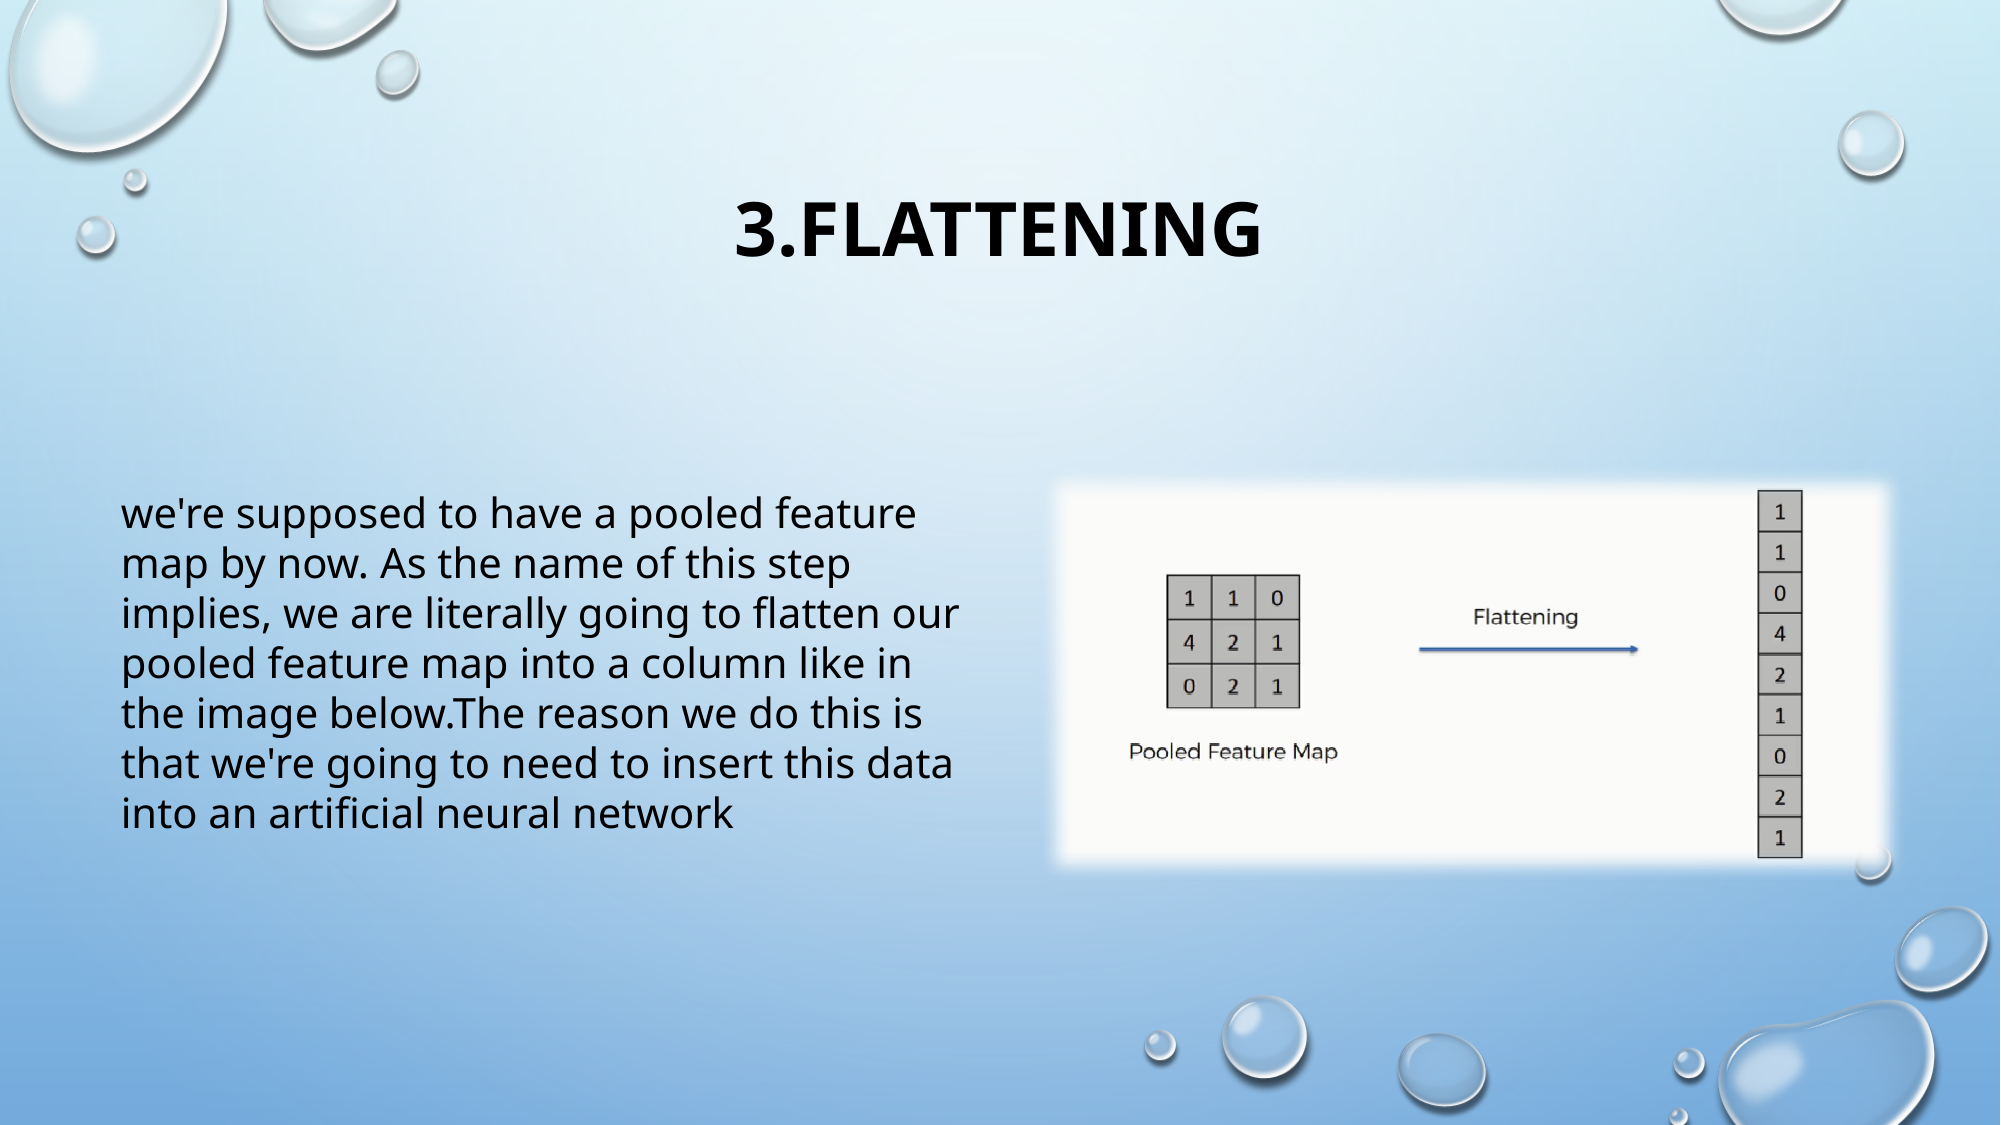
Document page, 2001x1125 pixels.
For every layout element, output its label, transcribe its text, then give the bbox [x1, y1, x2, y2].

title 3.flattening [149, 101, 1851, 364]
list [1039, 466, 1906, 881]
text_box we're supposed to have a pooled feature map by now. As the name of this step implies, we are literally going to flatten our pooled feature map into a column like in the image below.The reason we do this is that we're going to need to insert this data into an artificial neural network [106, 389, 994, 845]
picture [0, 0, 2000, 1125]
